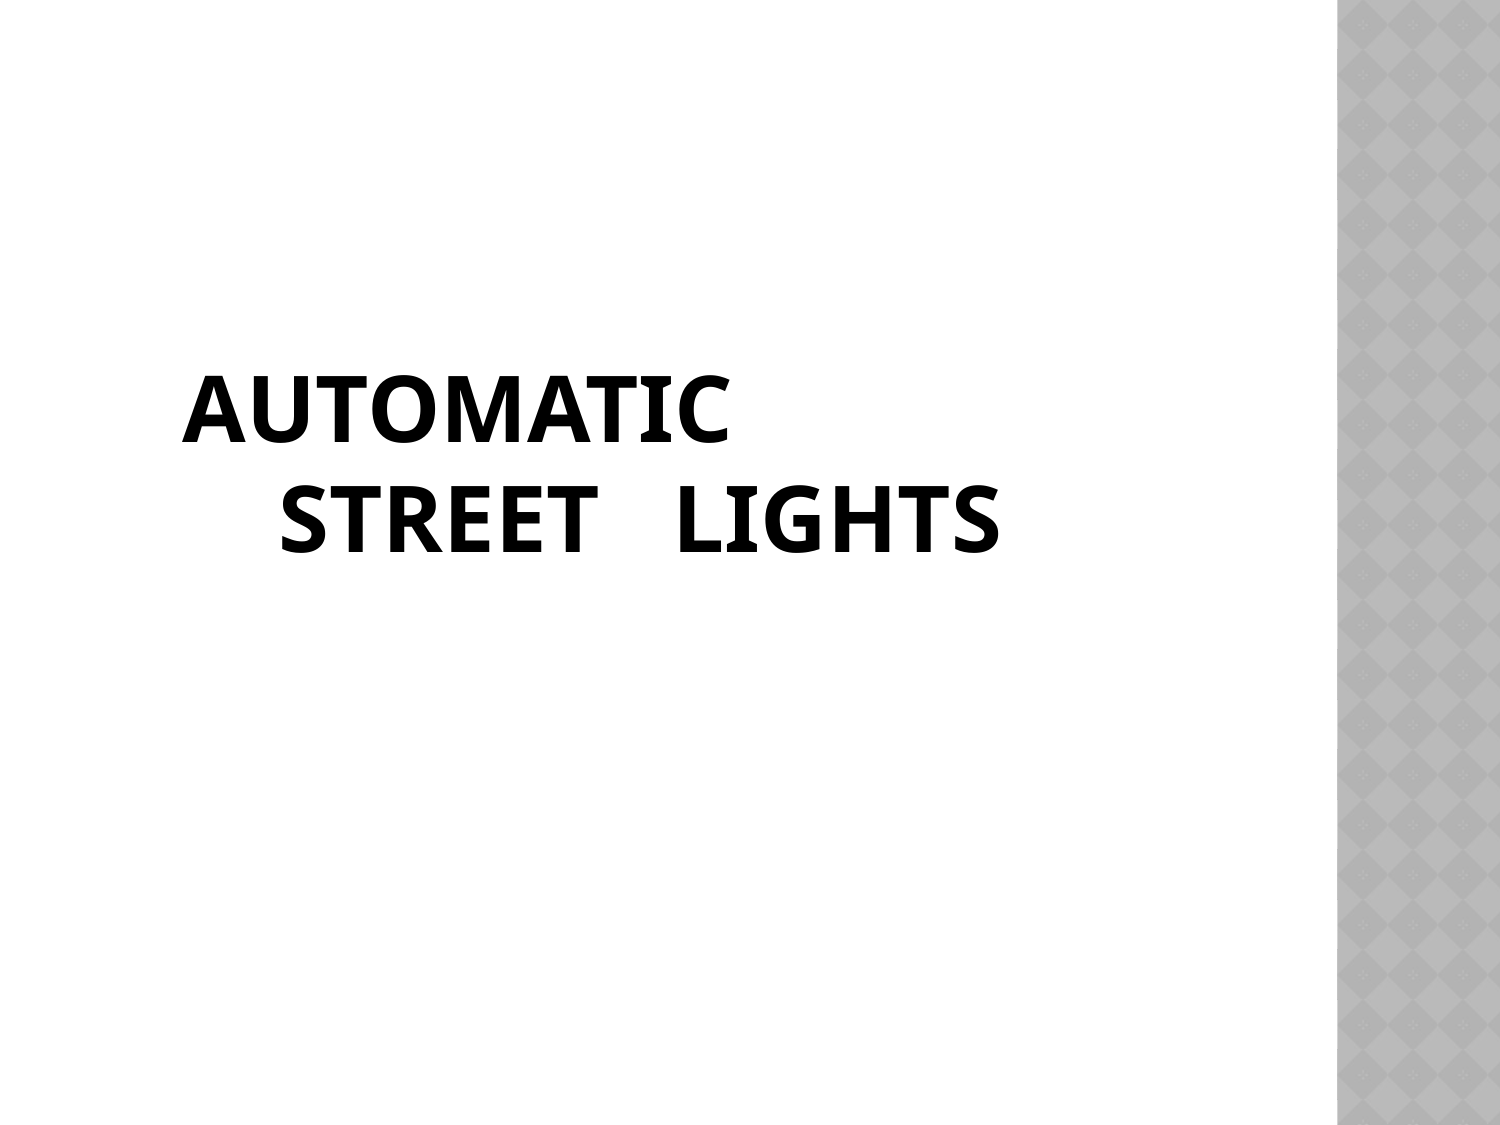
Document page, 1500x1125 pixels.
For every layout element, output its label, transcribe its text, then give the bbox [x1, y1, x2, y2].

title Automatic Street Lights [174, 435, 1202, 574]
list [174, 312, 1202, 435]
